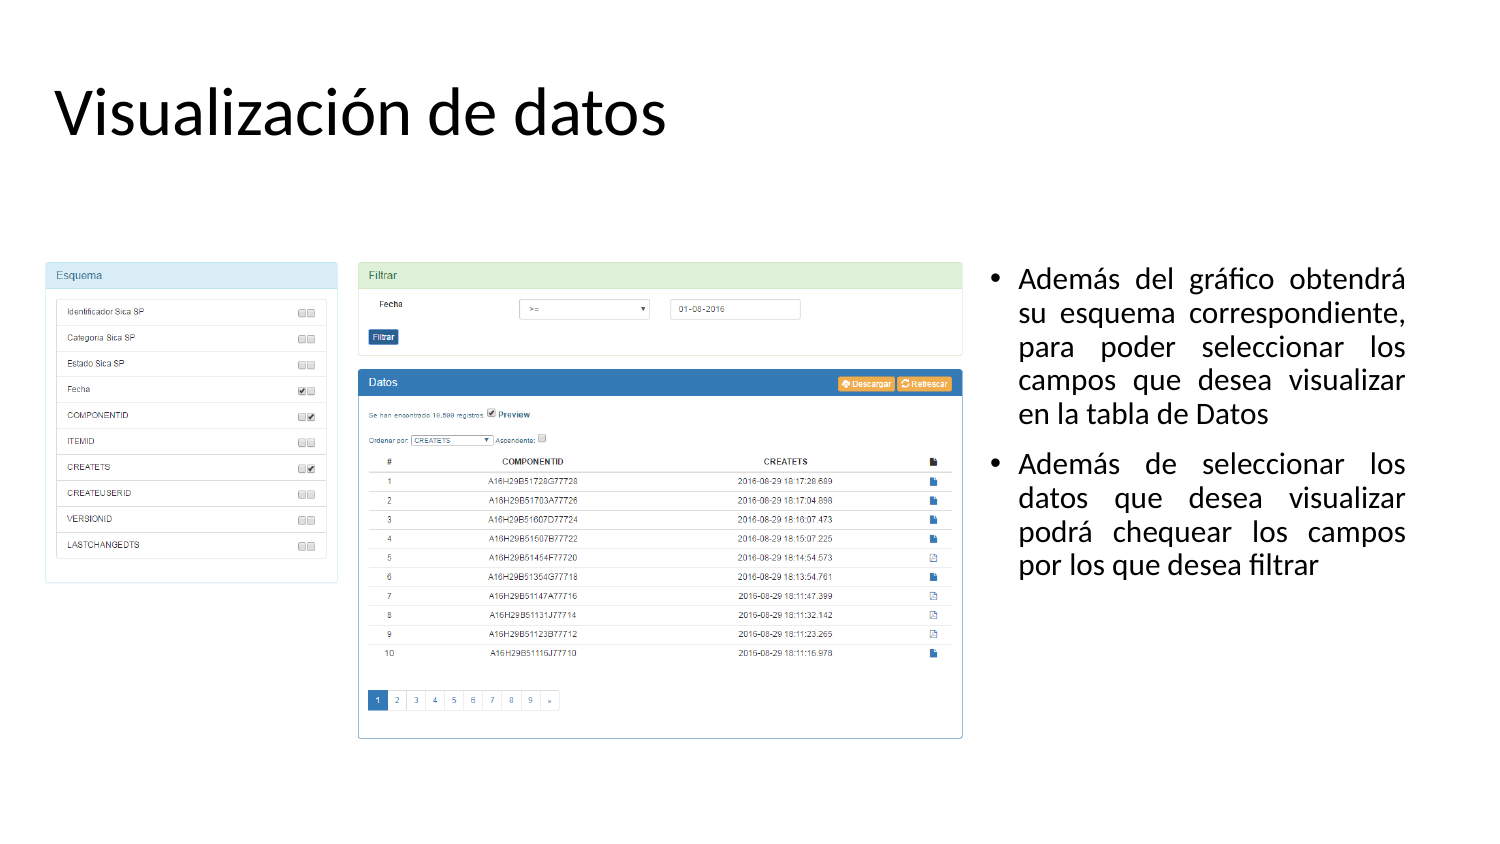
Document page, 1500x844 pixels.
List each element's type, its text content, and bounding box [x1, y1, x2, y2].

picture [43, 256, 966, 745]
list Además del gráfico obtendrá su esquema correspondiente, para poder seleccionar los campos que desea visualizar en la tabla de Datos Además de seleccionar los datos que desea visualizar podrá chequear los campos por los que desea filtrar [978, 257, 1418, 636]
title Visualización de datos [43, 32, 968, 196]
